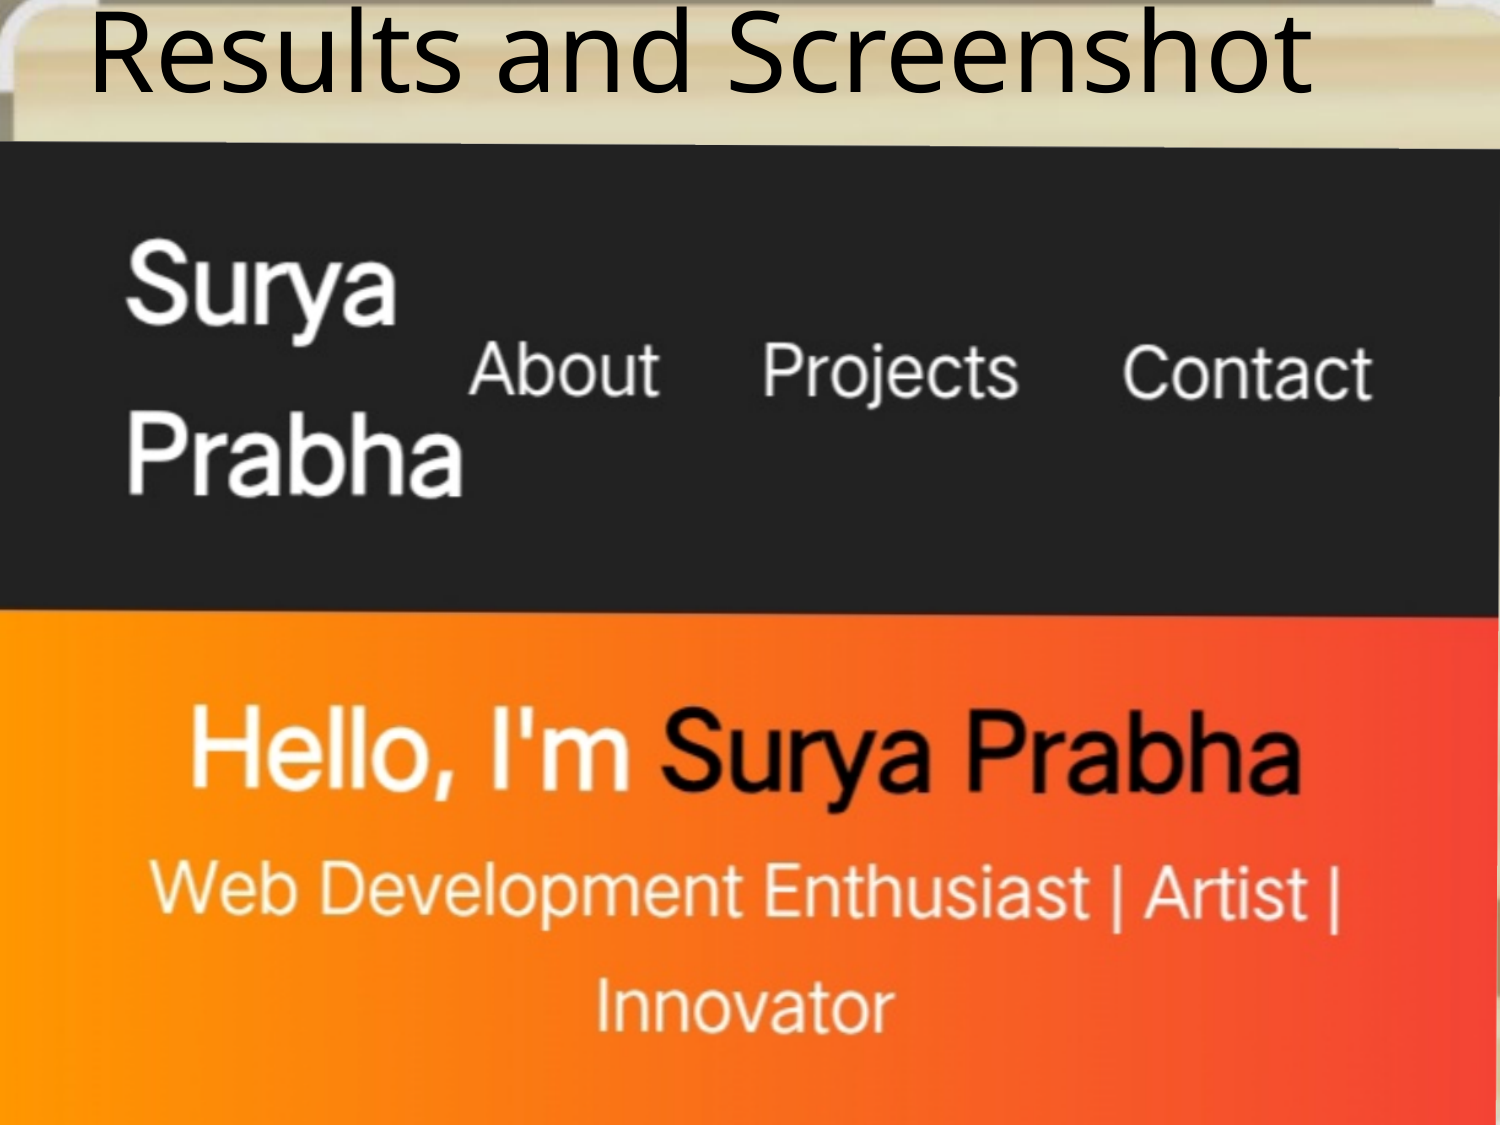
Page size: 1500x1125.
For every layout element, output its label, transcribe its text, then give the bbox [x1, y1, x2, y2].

picture [0, 0, 1500, 1125]
title Results and Screenshot [41, 0, 1388, 125]
